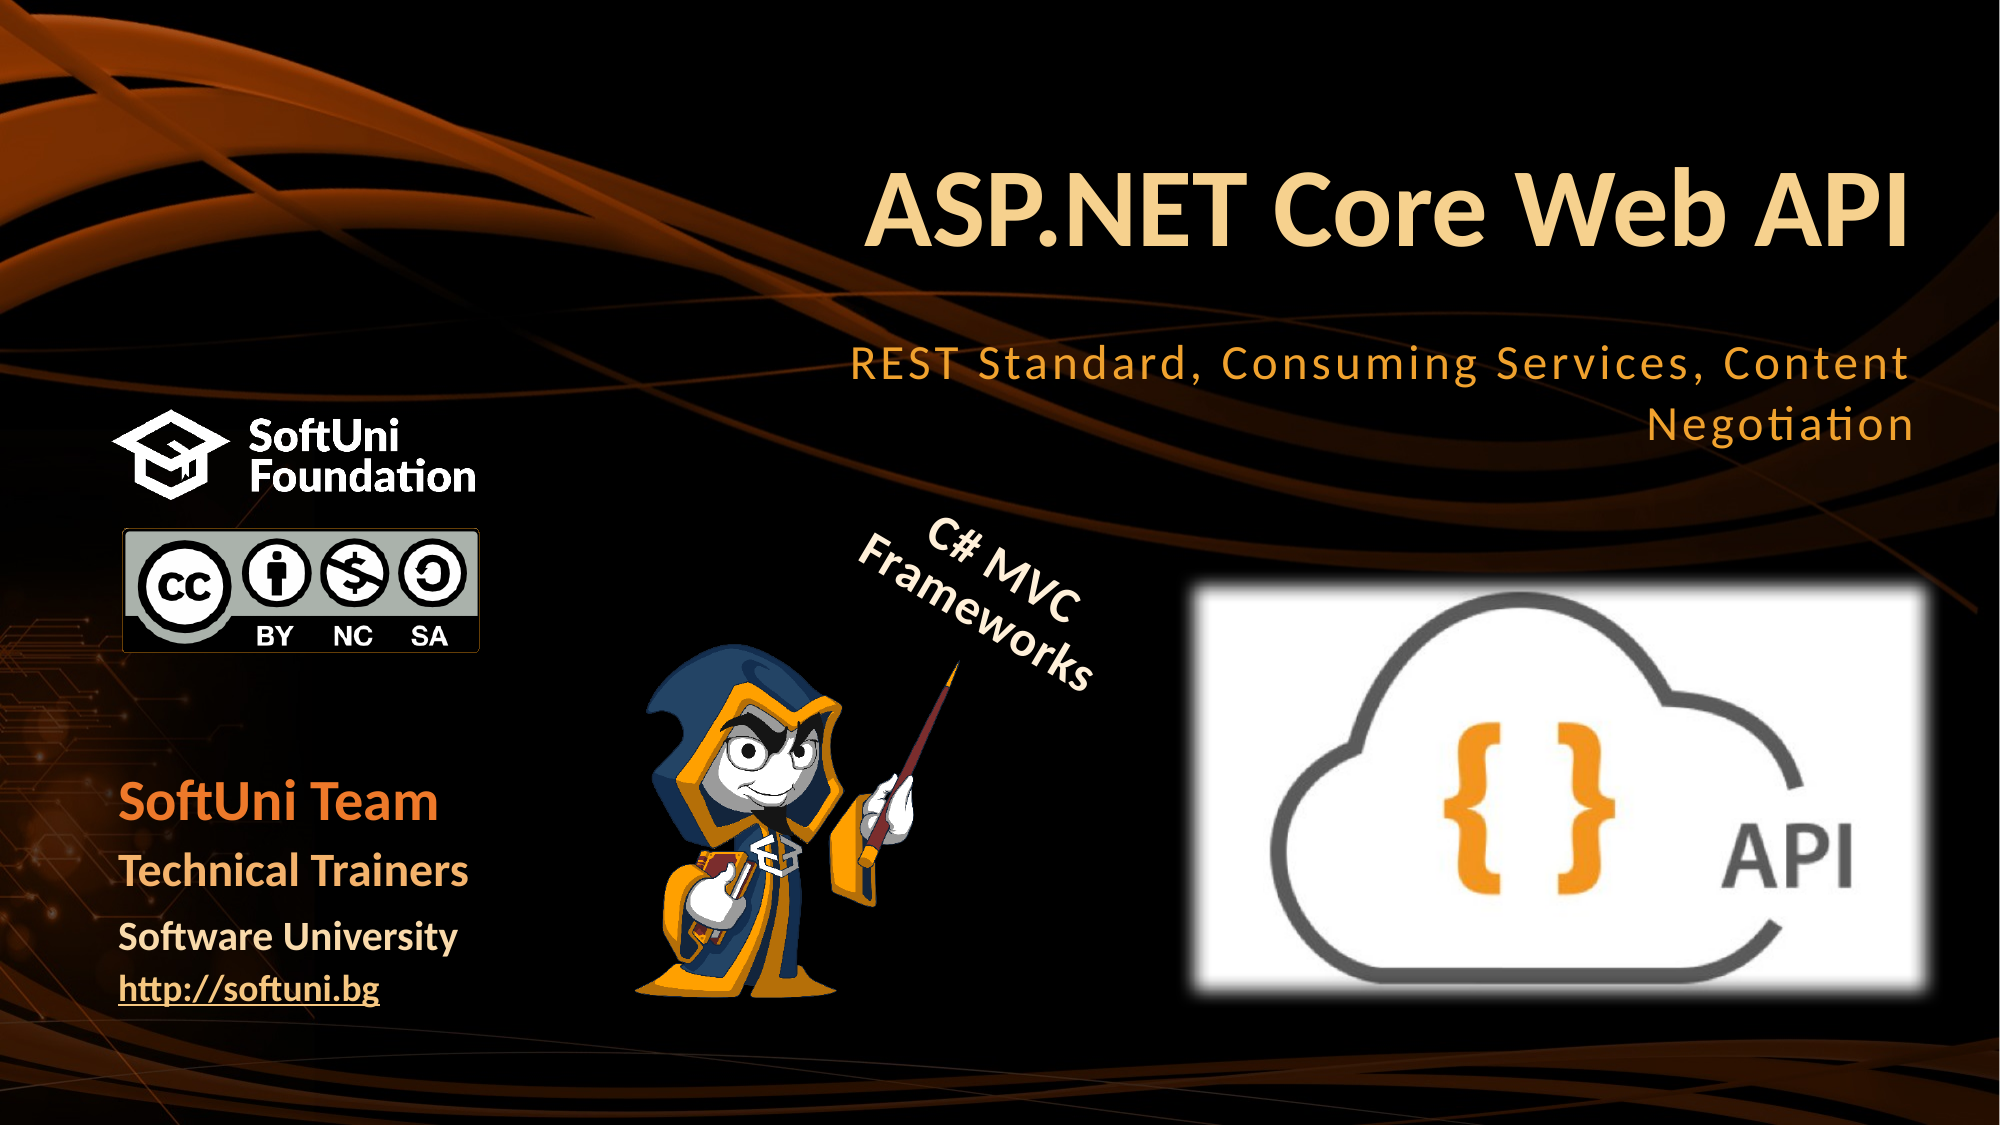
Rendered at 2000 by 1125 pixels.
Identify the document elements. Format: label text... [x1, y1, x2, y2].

subtitle REST Standard, Consuming Services, Content Negotiation [837, 327, 1914, 452]
title ASP.NET Core Web API [316, 88, 1914, 331]
text_box C# MVC Frameworks [806, 450, 1175, 734]
list SoftUni Team [112, 751, 602, 828]
list Technical Trainers [112, 828, 602, 902]
picture [0, 0, 2000, 1125]
list http://softuni.bg [112, 958, 602, 1013]
list Software University [112, 902, 602, 958]
